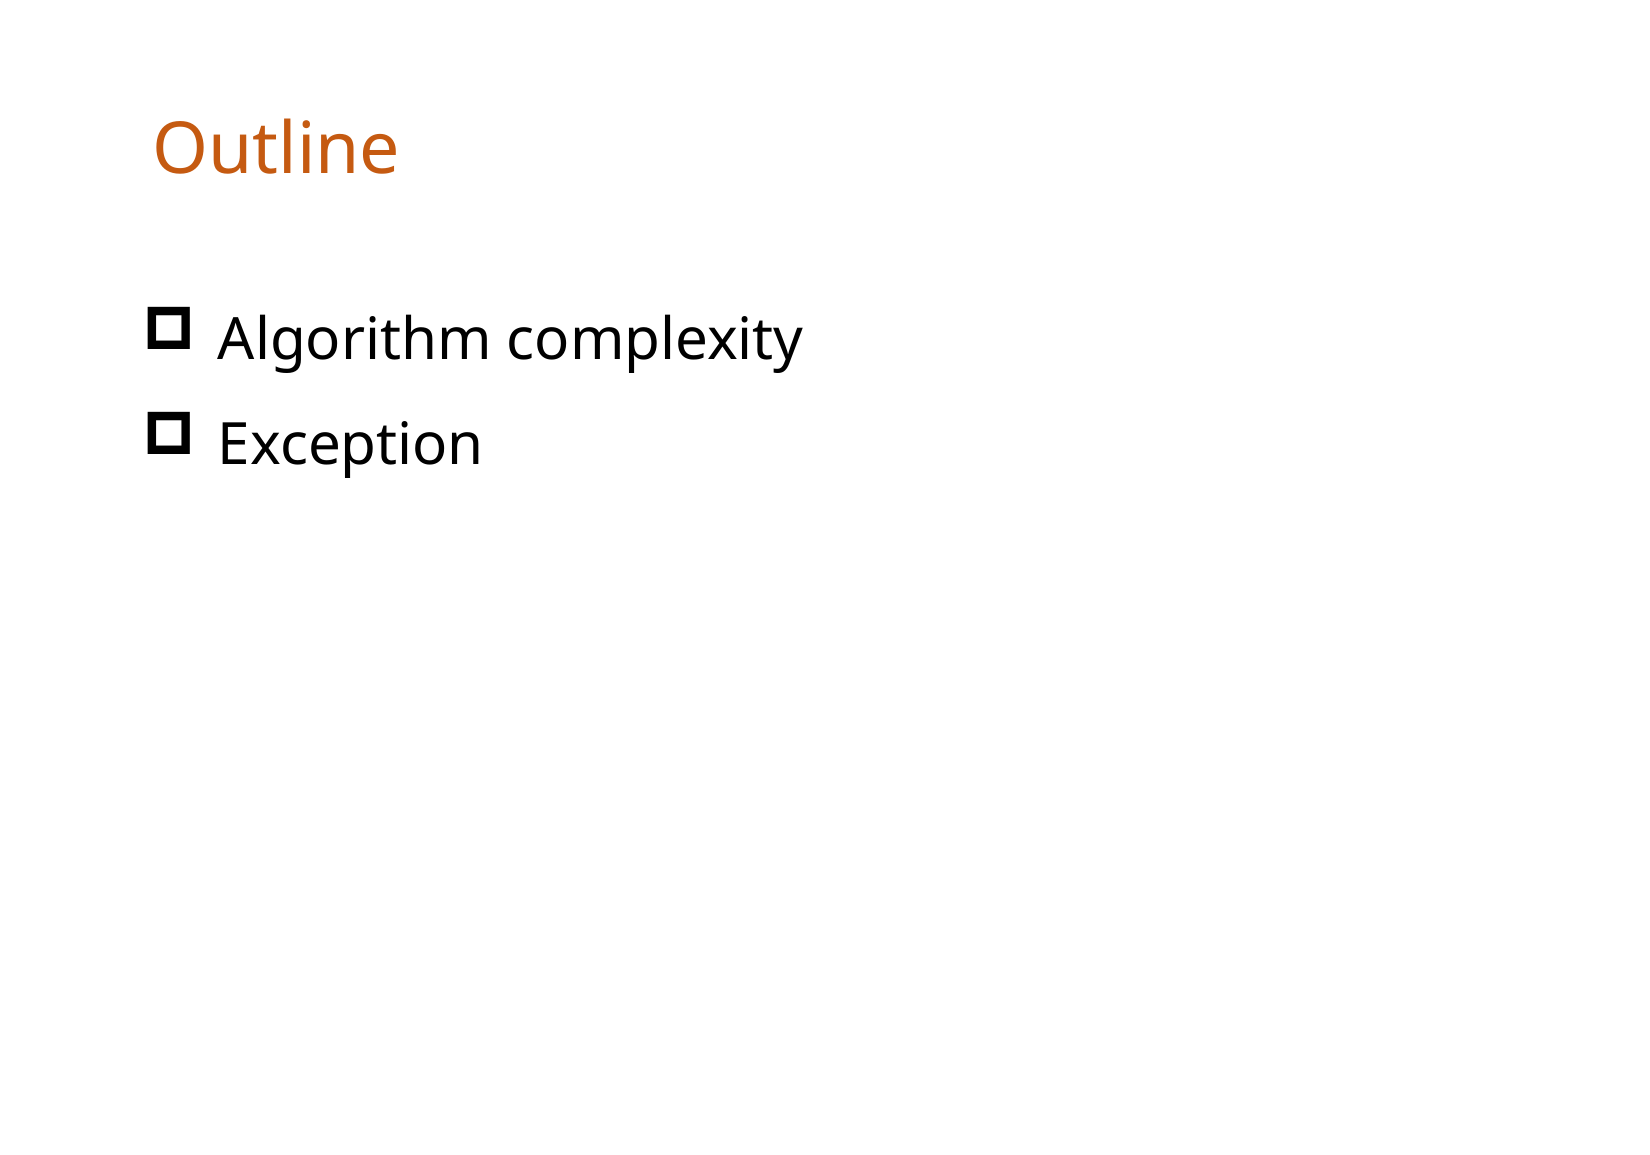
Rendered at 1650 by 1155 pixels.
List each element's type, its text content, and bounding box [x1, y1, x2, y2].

text_box Outline [137, 94, 416, 196]
text_box Algorithm complexity Exception [128, 258, 1451, 484]
